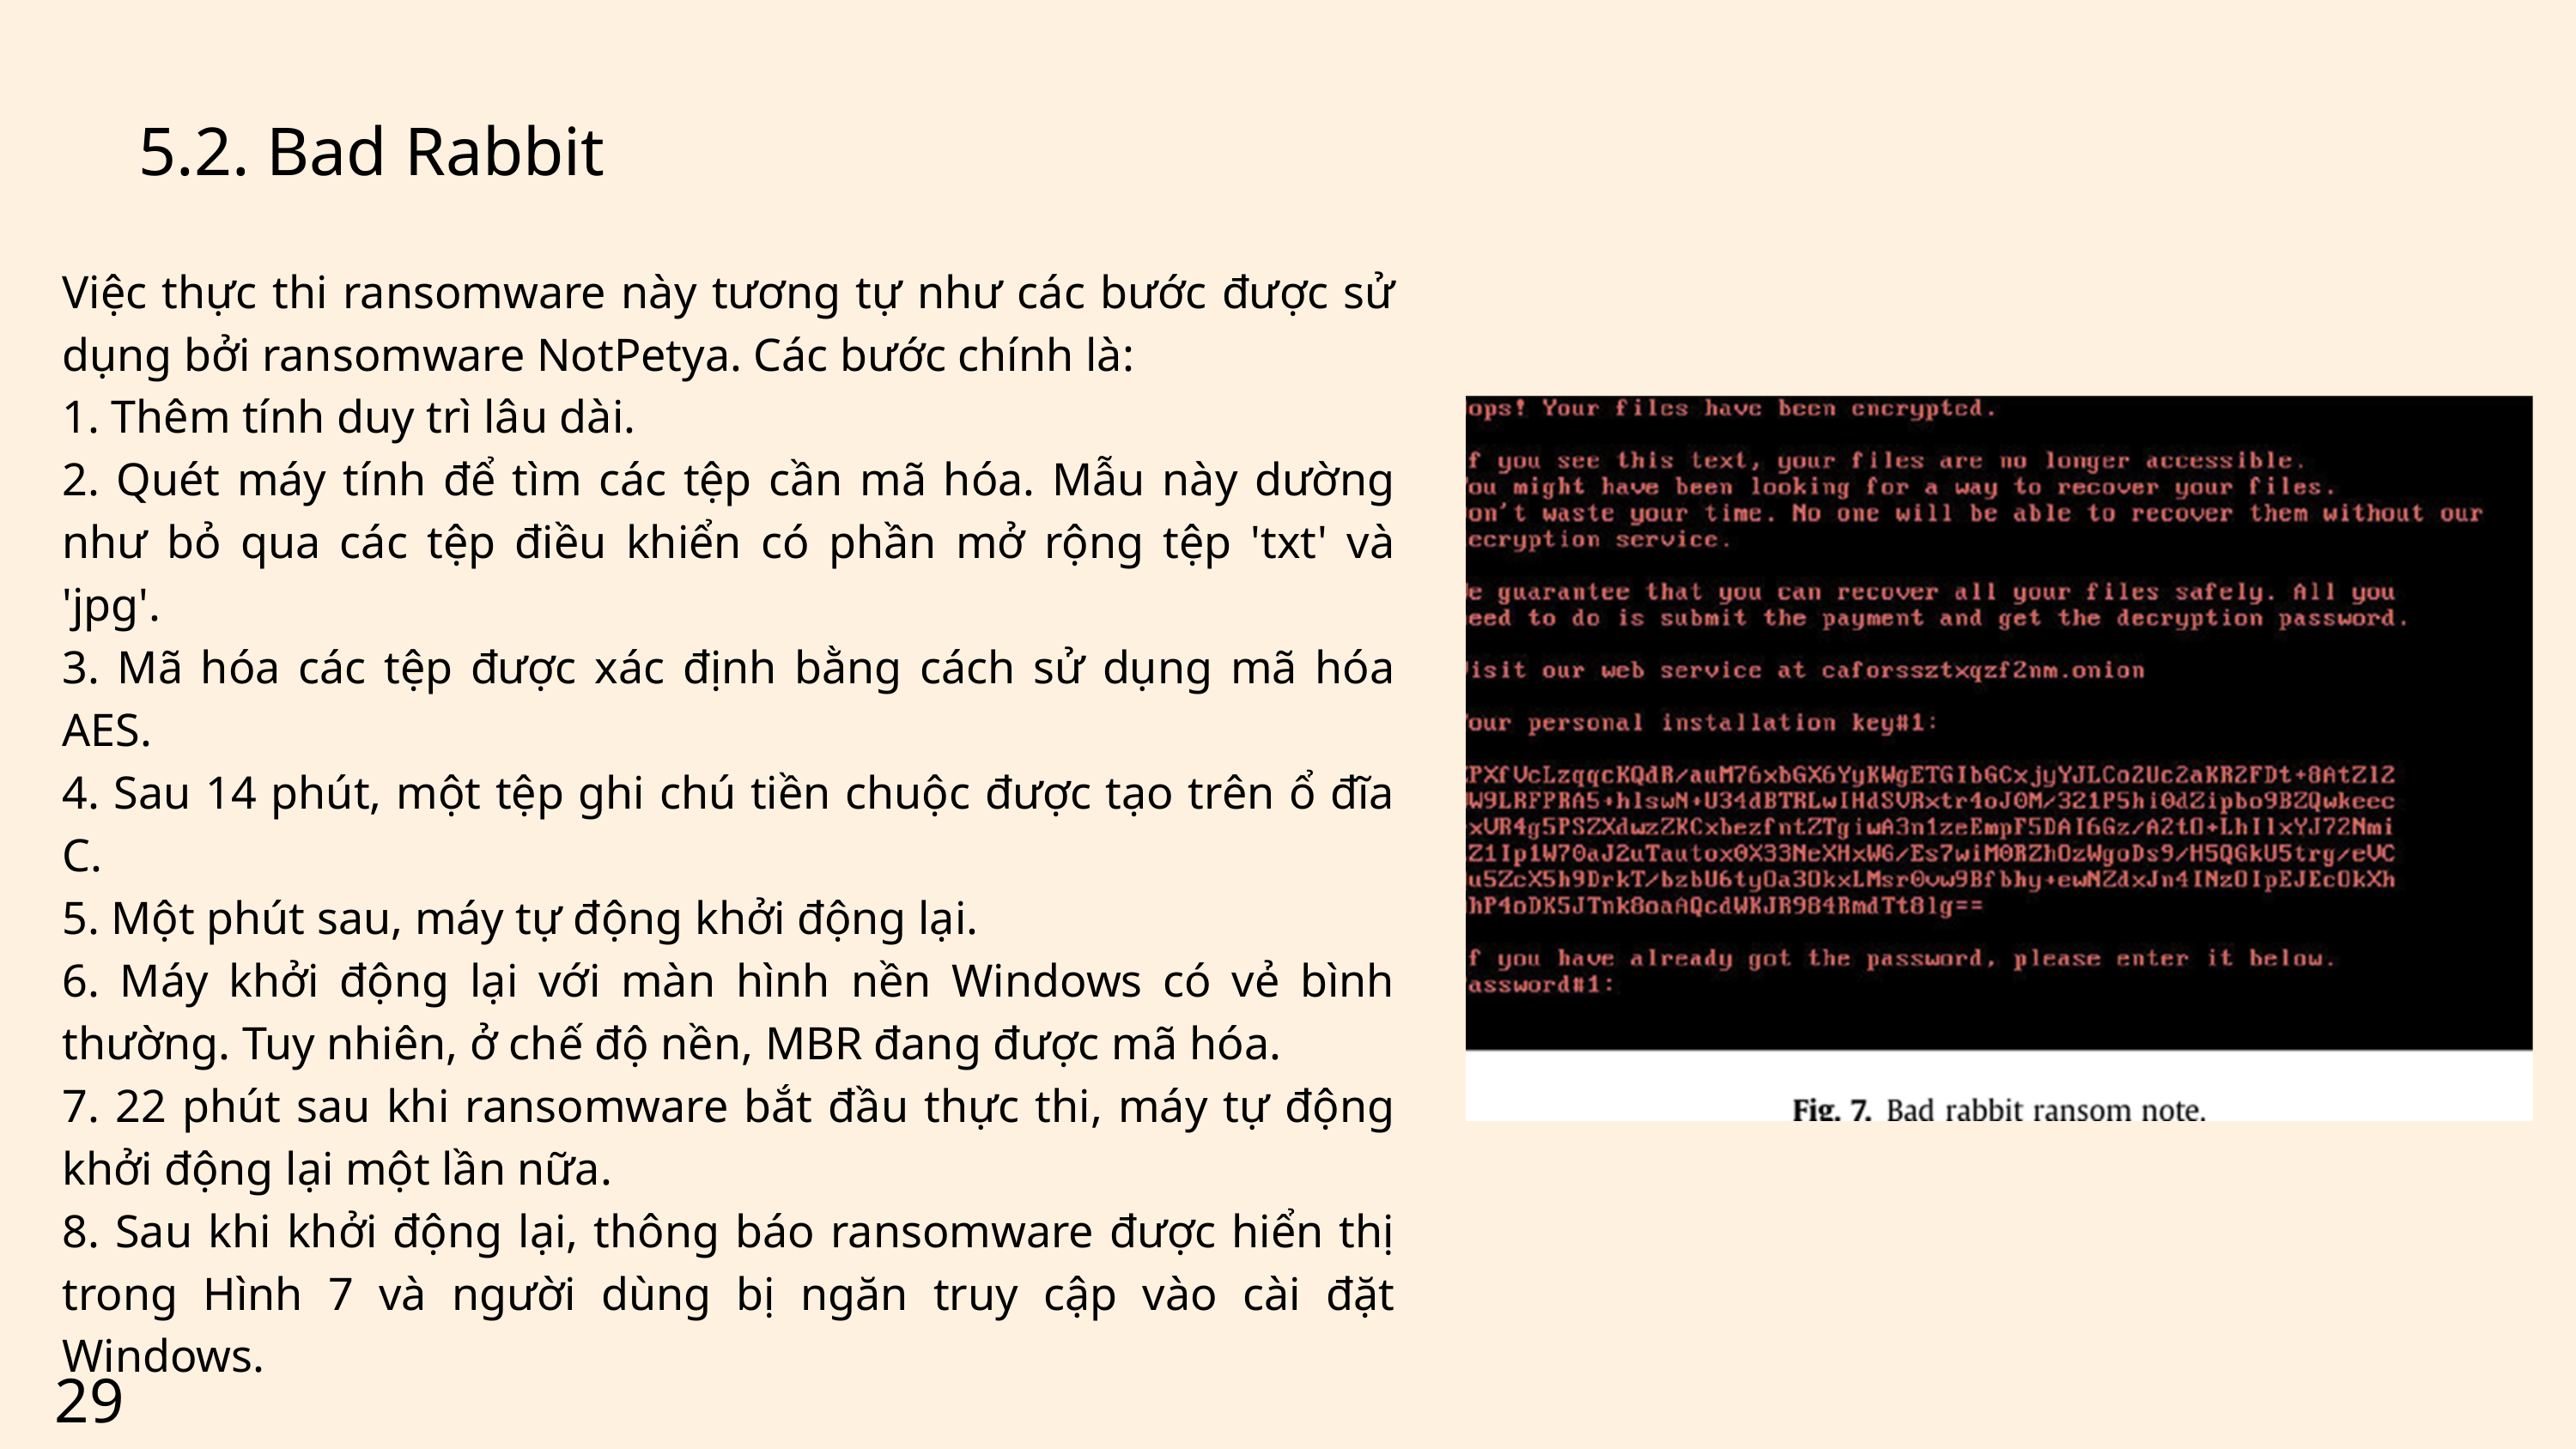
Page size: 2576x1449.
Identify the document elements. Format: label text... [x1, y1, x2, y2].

text_box [1466, 396, 2533, 1121]
text_box 5.2. Bad Rabbit [0, 95, 1327, 189]
text_box Việc thực thi ransomware này tương tự như các bước được sử dụng bởi ransomware NotPetya. Các bước chính là: 1. Thêm tính duy trì lâu dài. 2. Quét máy tính để tìm các tệp cần mã hóa. Mẫu này dường như bỏ qua các tệp điều khiển có phần mở rộng tệp 'txt' và 'jpg'. 3. Mã hóa các tệp được xác định bằng cách sử dụng mã hóa AES. 4. Sau 14 phút, một tệp ghi chú tiền chuộc được tạo trên ổ đĩa C. 5. Một phút sau, máy tự động khởi động lại. 6. Máy khởi động lại với màn hình nền Windows có vẻ bình thường. Tuy nhiên, ở chế độ nền, MBR đang được mã hóa. 7. 22 phút sau khi ransomware bắt đầu thực thi, máy tự động khởi động lại một lần nữa. 8. Sau khi khởi động lại, thông báo ransomware được hiển thị trong Hình 7 và người dùng bị ngăn truy cập vào cài đặt Windows. [62, 254, 1396, 1382]
text_box 29 [52, 1349, 126, 1435]
